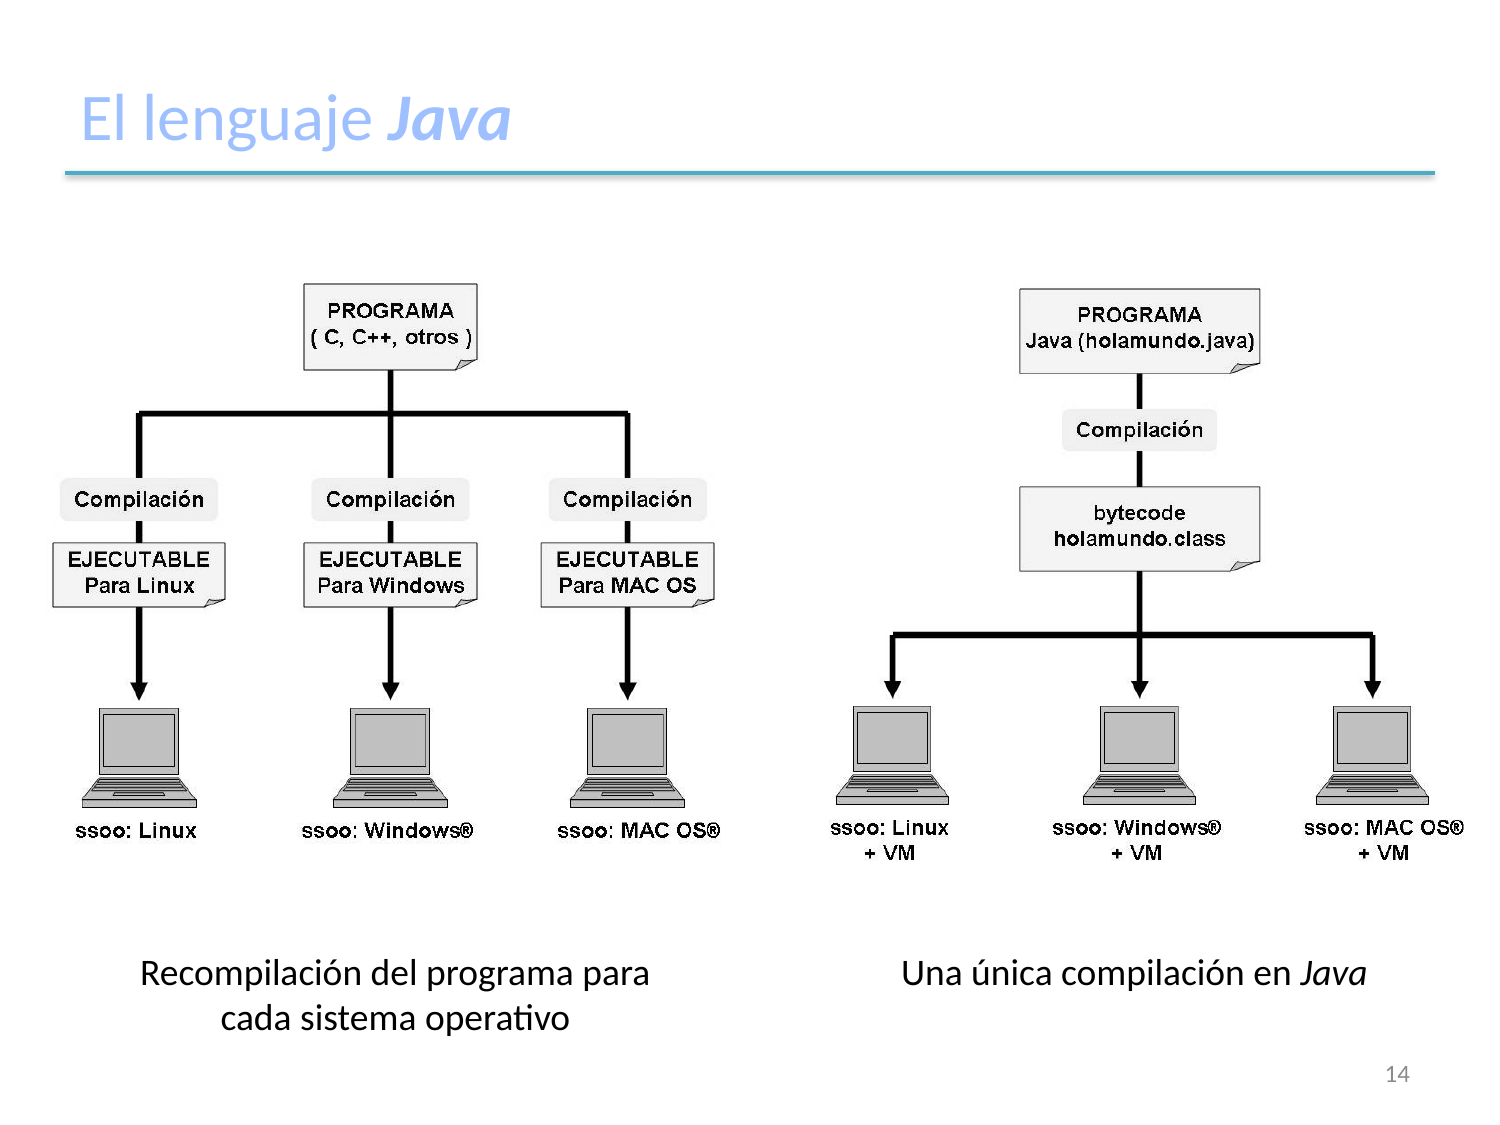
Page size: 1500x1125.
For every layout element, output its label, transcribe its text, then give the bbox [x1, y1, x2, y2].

text_box Recompilación del programa para cada sistema operativo [100, 940, 691, 1046]
slide_number 14 [1074, 1042, 1425, 1103]
picture [0, 255, 1500, 901]
text_box Una única compilación en Java [838, 940, 1430, 1001]
title El lenguaje Java [64, 54, 1437, 171]
